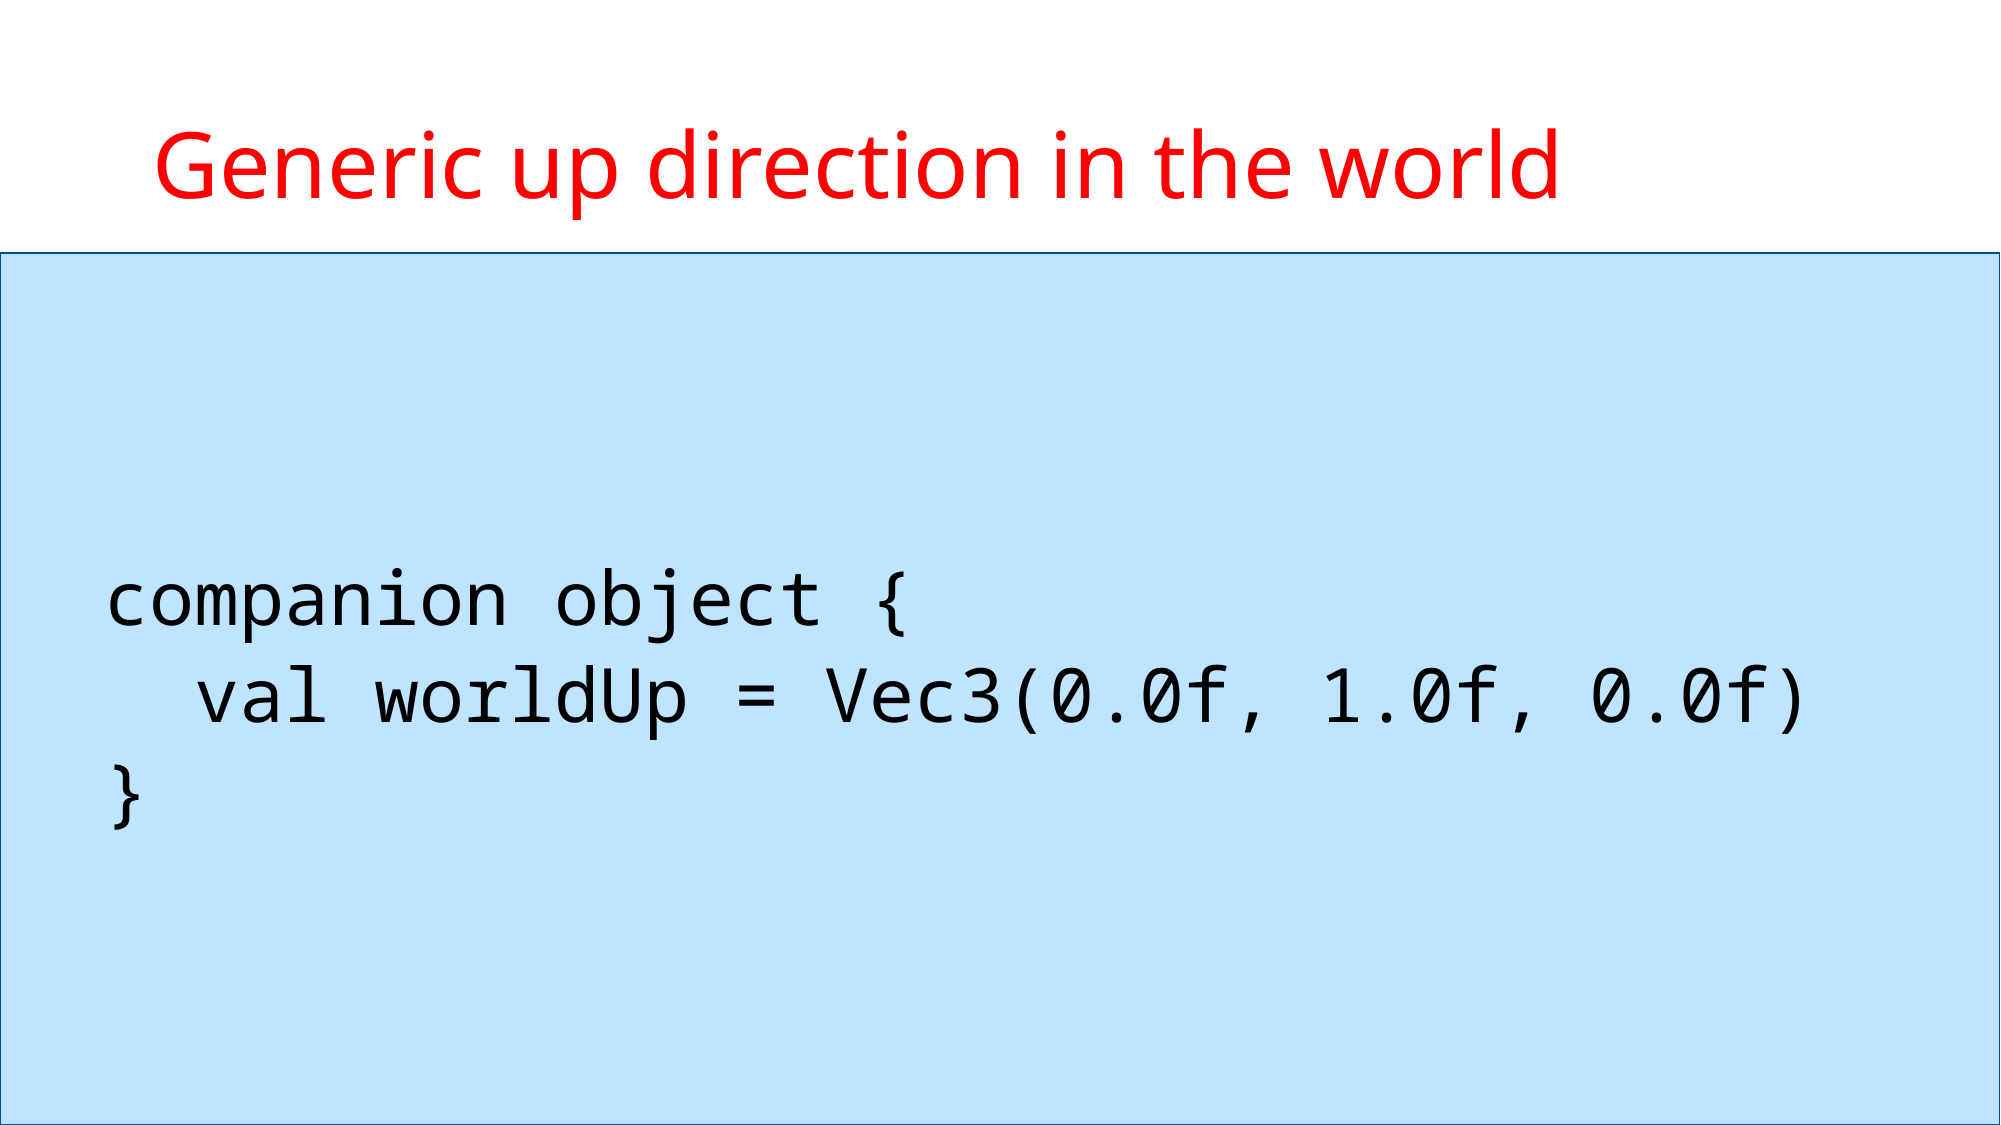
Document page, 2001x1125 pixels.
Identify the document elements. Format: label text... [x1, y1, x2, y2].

title Generic up direction in the world [137, 59, 1863, 252]
text_box companion object { val worldUp = Vec3(0.0f, 1.0f, 0.0f) } [0, 252, 2000, 1125]
